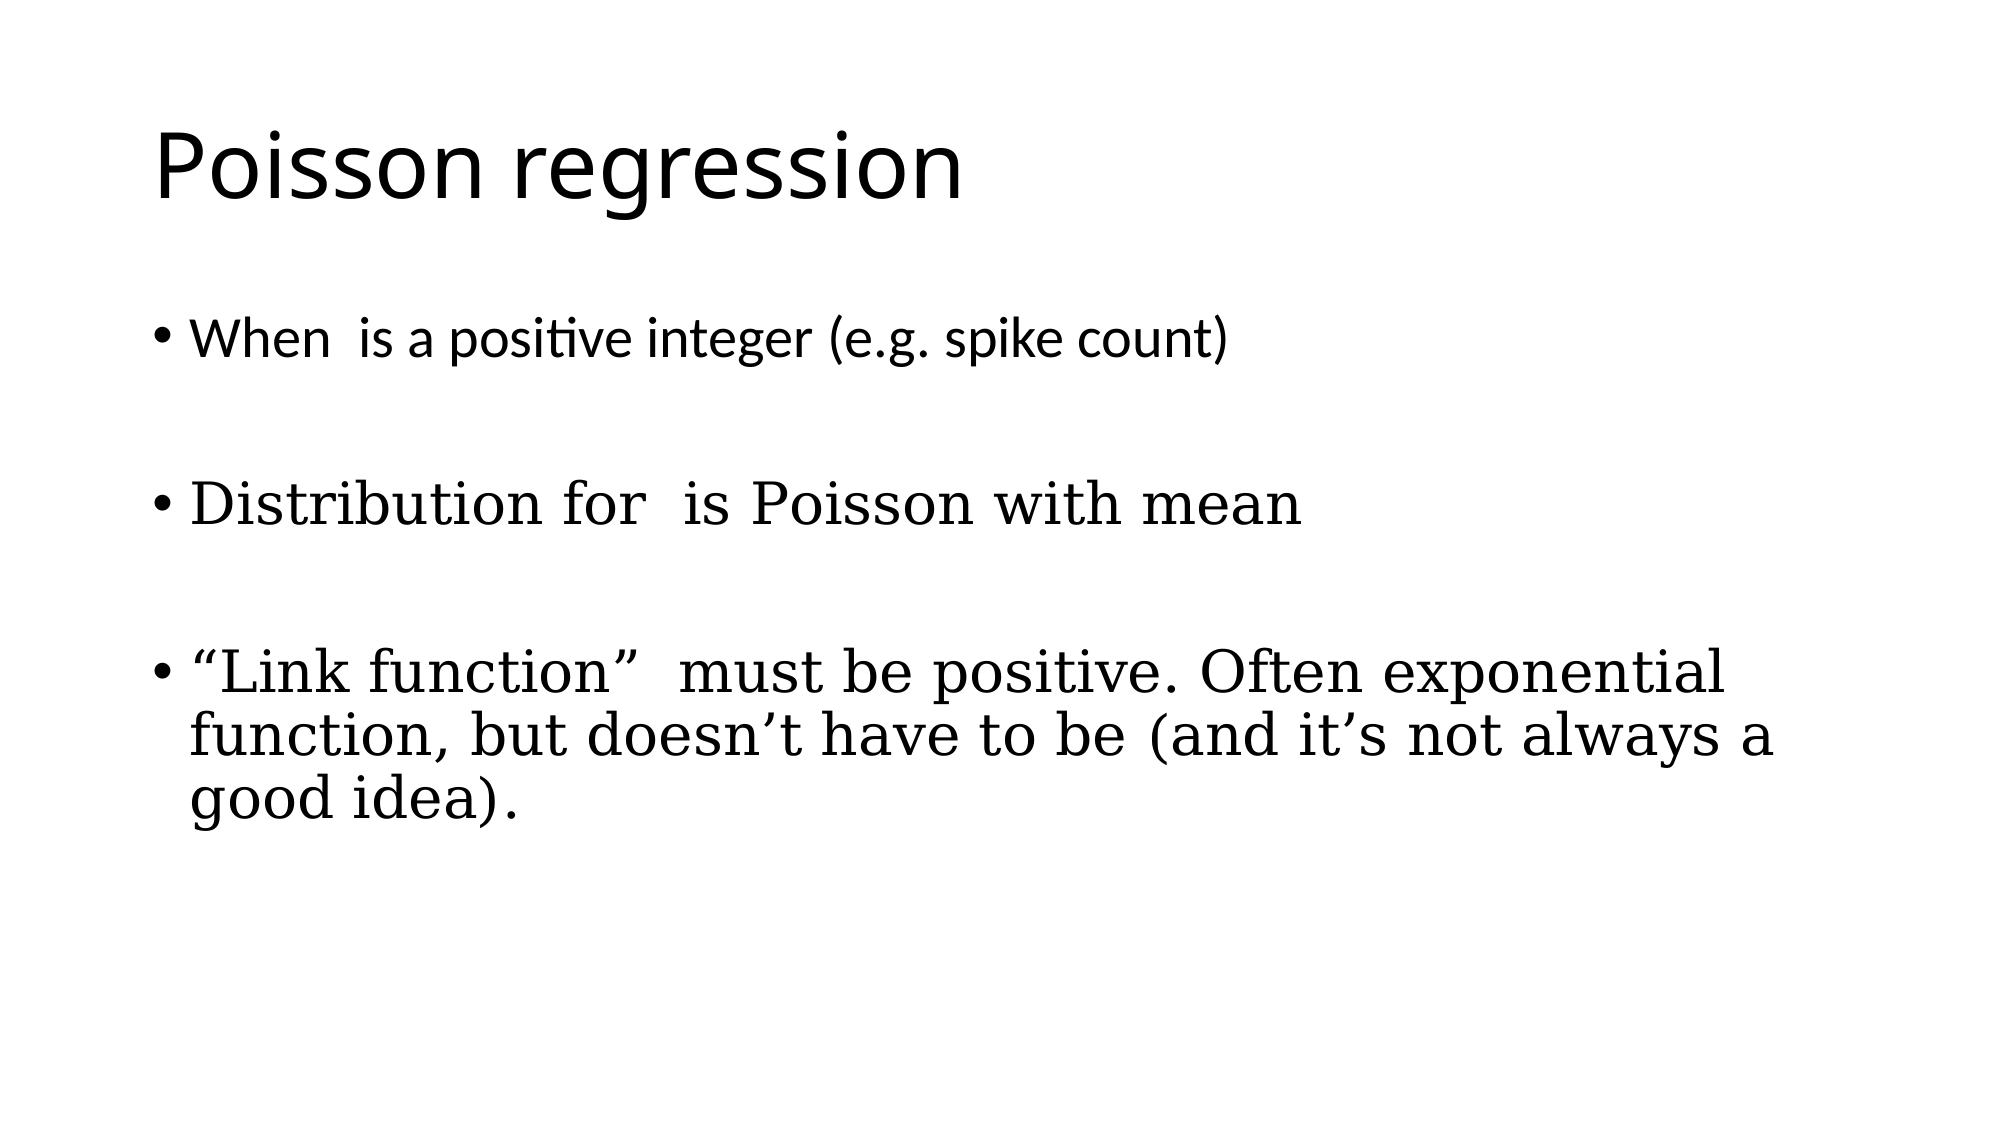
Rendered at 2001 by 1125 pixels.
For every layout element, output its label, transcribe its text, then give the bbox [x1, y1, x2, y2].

title Poisson regression [137, 59, 1863, 278]
